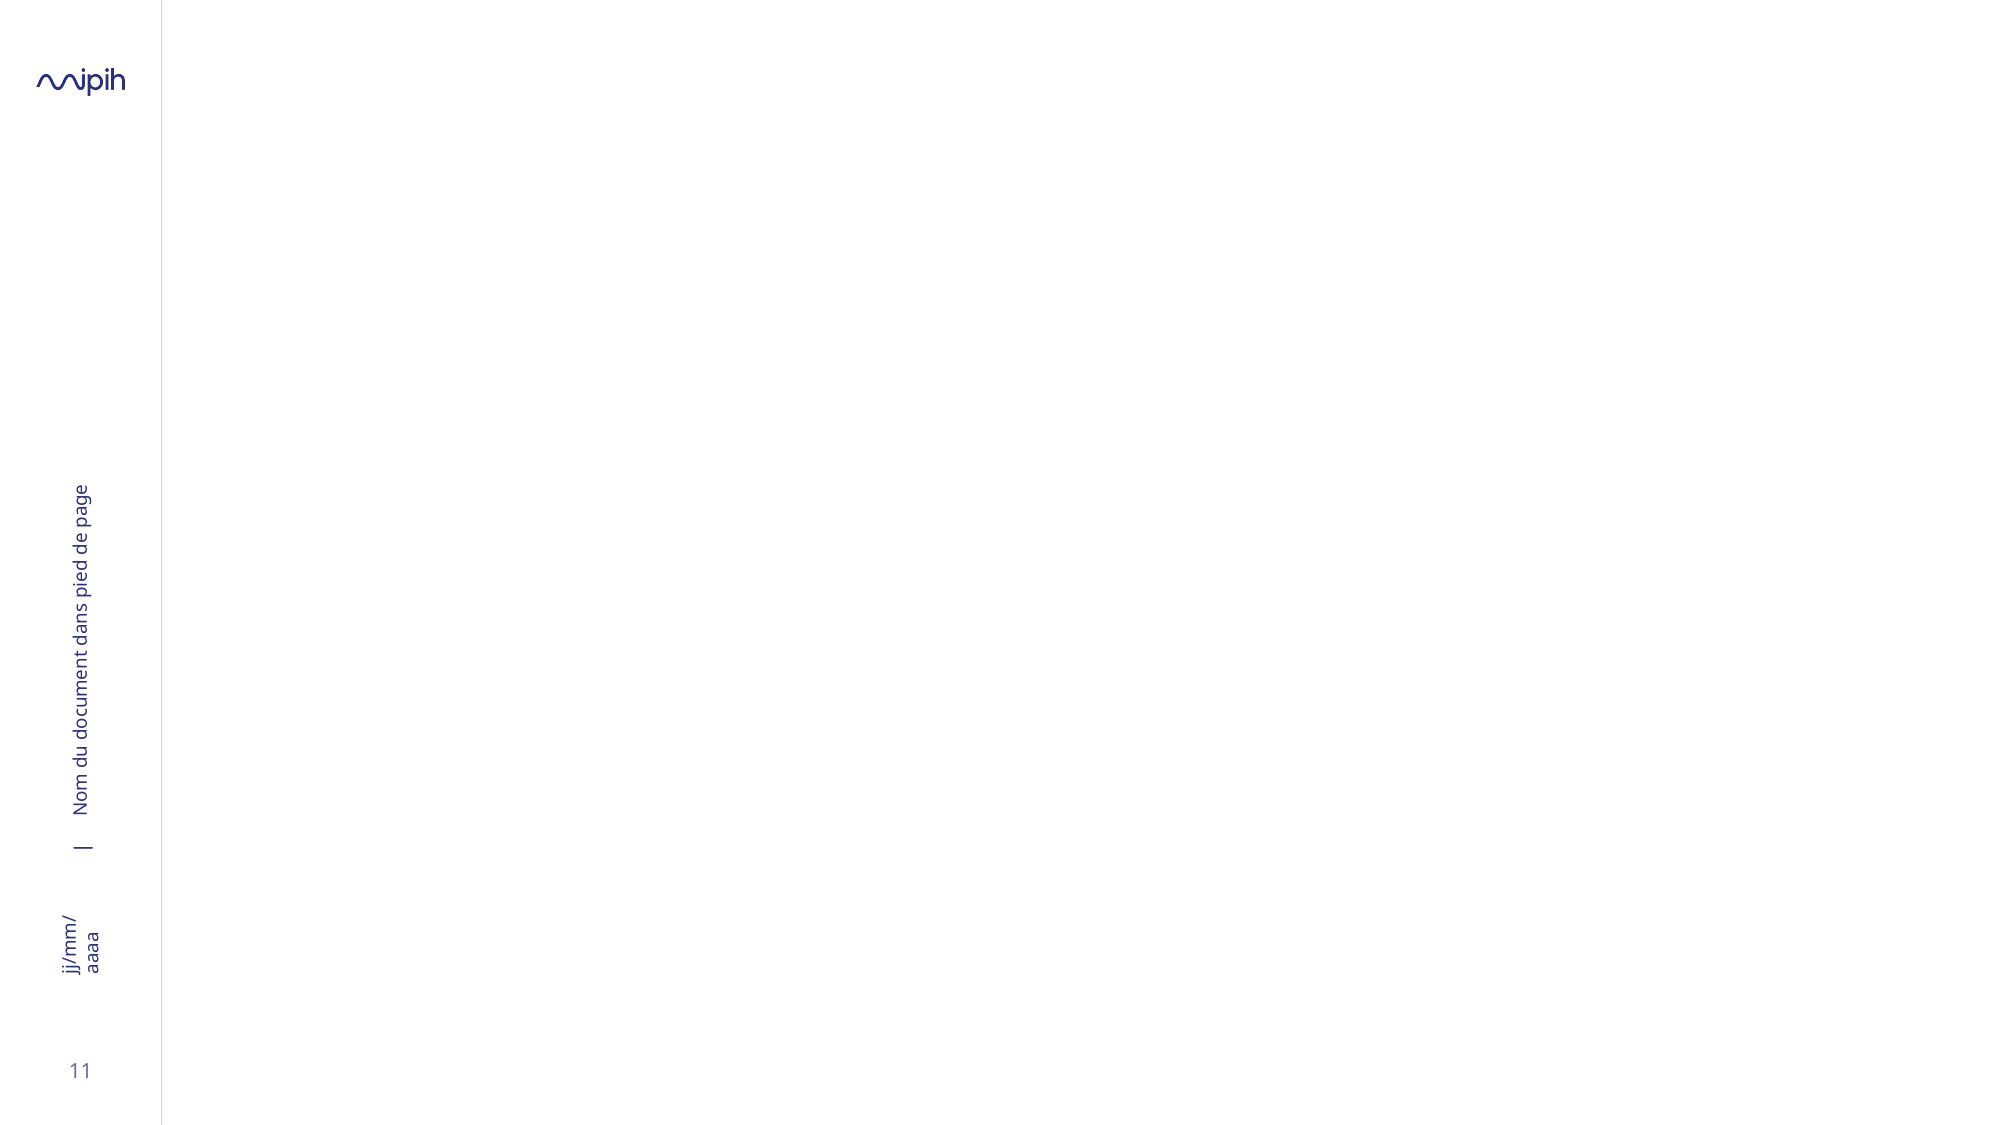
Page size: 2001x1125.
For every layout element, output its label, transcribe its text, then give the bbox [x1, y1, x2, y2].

slide_number 11 [38, 1052, 123, 1091]
footer Nom du document dans pied de page [57, 409, 105, 832]
slide_number jj/mm/aaaa [54, 859, 105, 990]
picture [36, 68, 125, 96]
